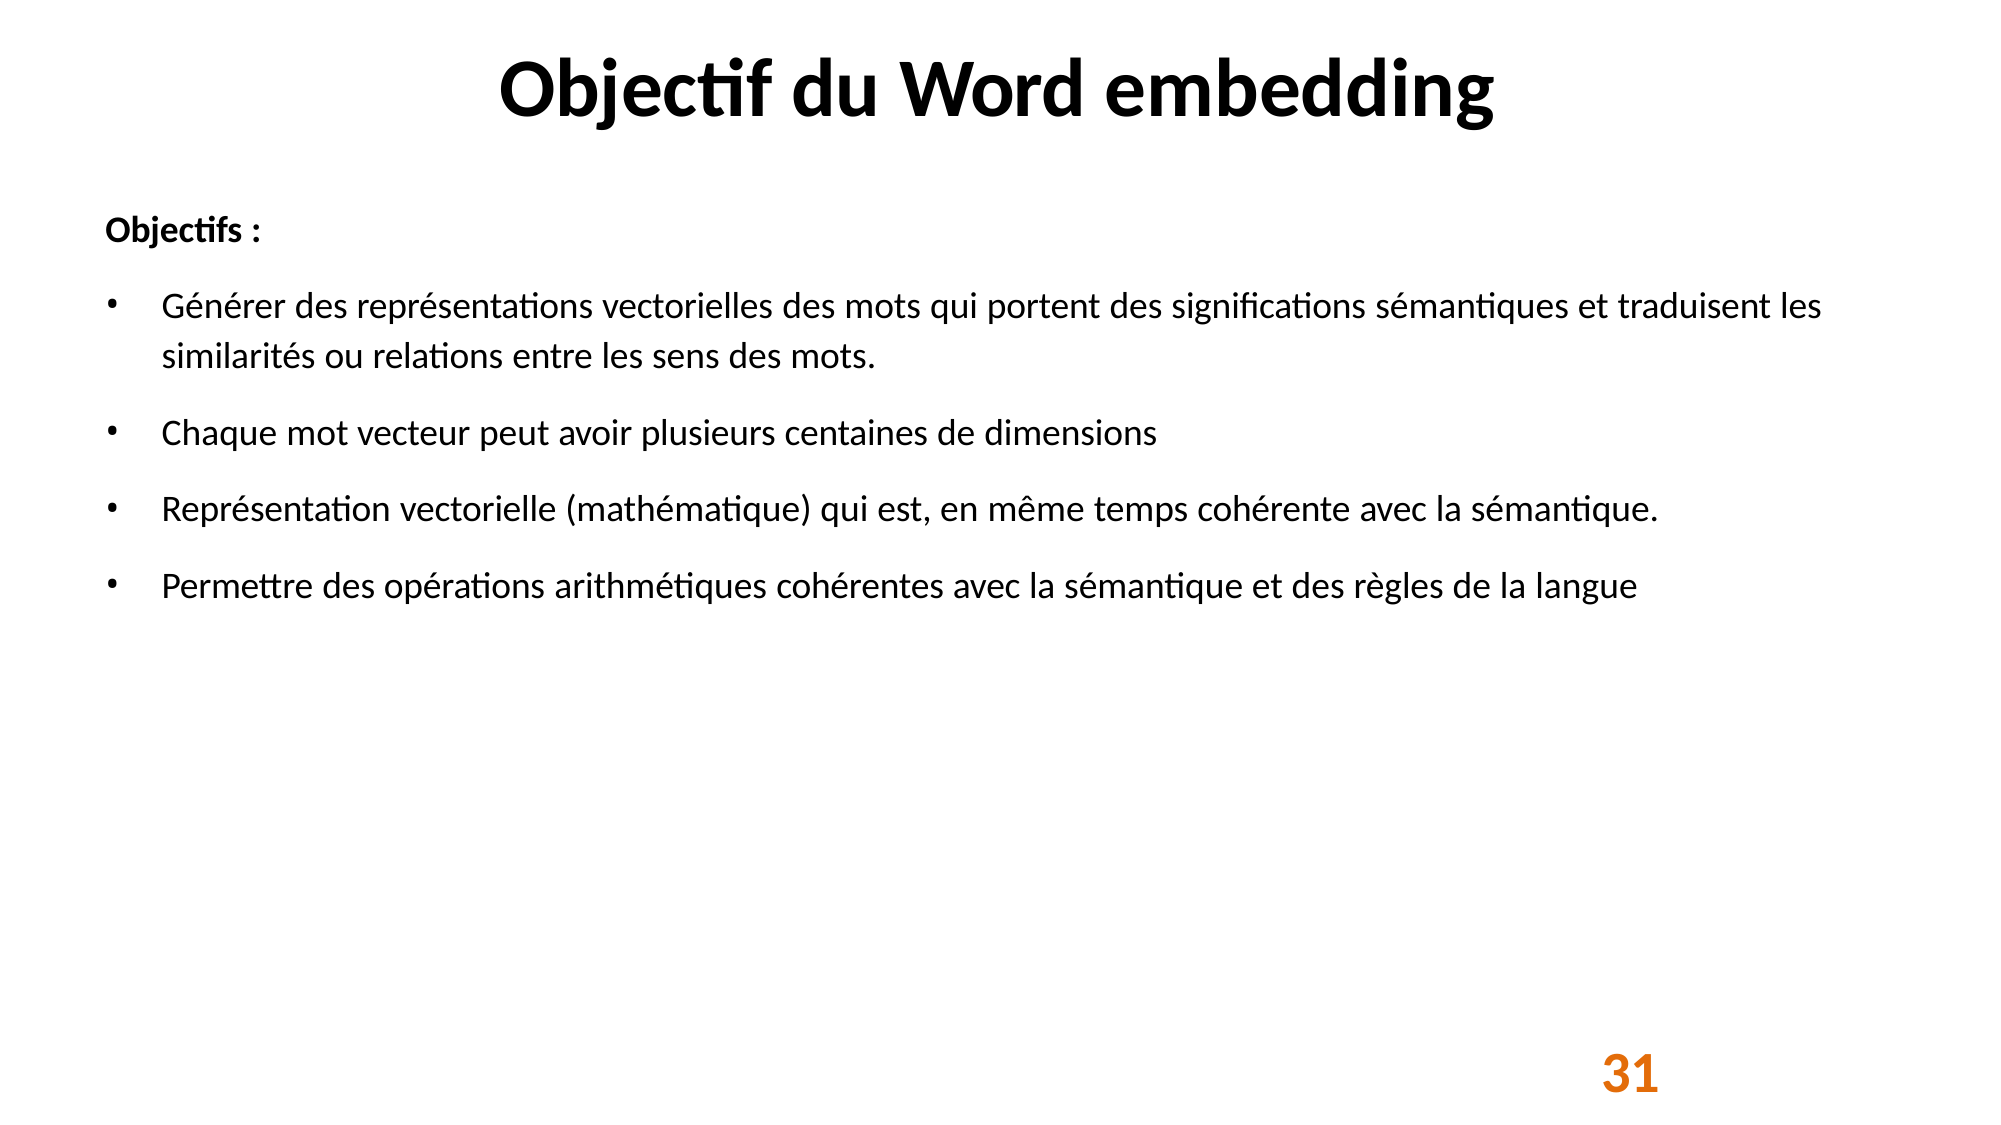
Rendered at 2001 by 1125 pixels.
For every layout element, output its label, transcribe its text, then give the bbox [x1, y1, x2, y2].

title Objectif du Word embedding [497, 31, 1504, 202]
slide_number 31 [1594, 1046, 1667, 1125]
text_box Objectifs : Générer des représentations vectorielles des mots qui portent des significations sémantiques et traduisent les similarités ou relations entre les sens des mots. Chaque mot vecteur peut avoir plusieurs centaines de dimensions Représentation vectorielle (mathématique) qui est, en même temps cohérente avec la sémantique. Permettre des opérations arithmétiques cohérentes avec la sémantique et des règles de la langue [103, 202, 1837, 606]
